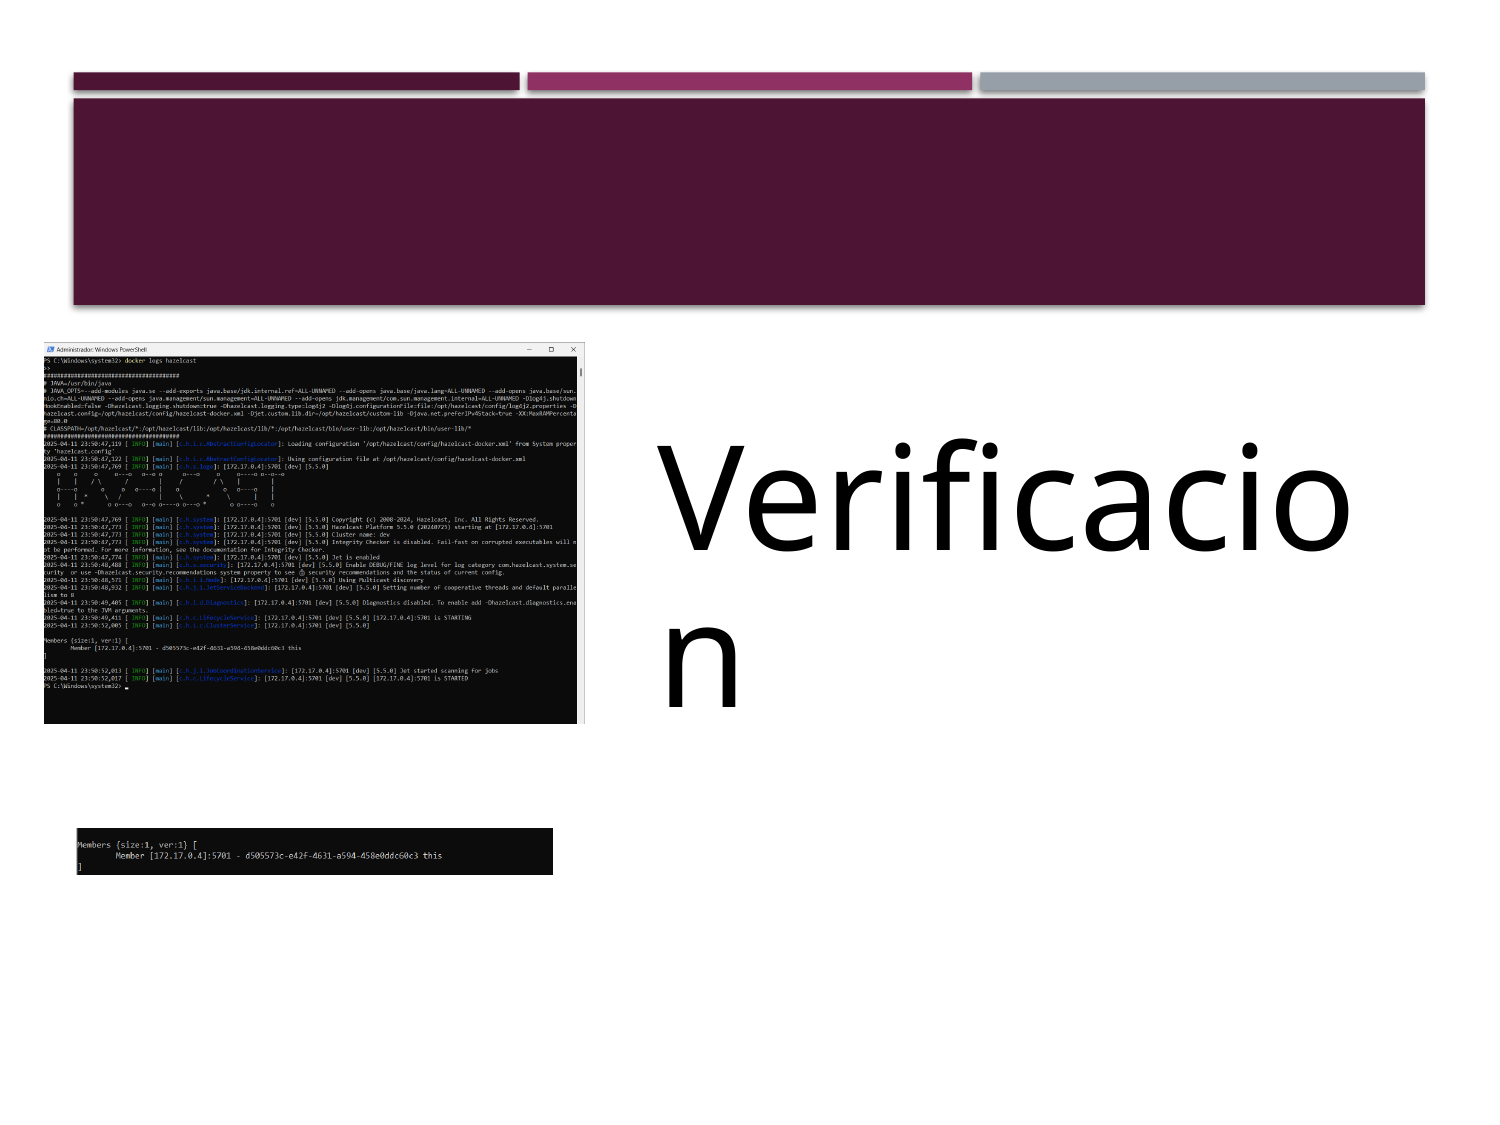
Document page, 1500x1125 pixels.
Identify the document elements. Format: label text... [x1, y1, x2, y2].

picture [75, 827, 553, 876]
picture [44, 342, 585, 724]
text_box Verificacion [642, 173, 1385, 747]
